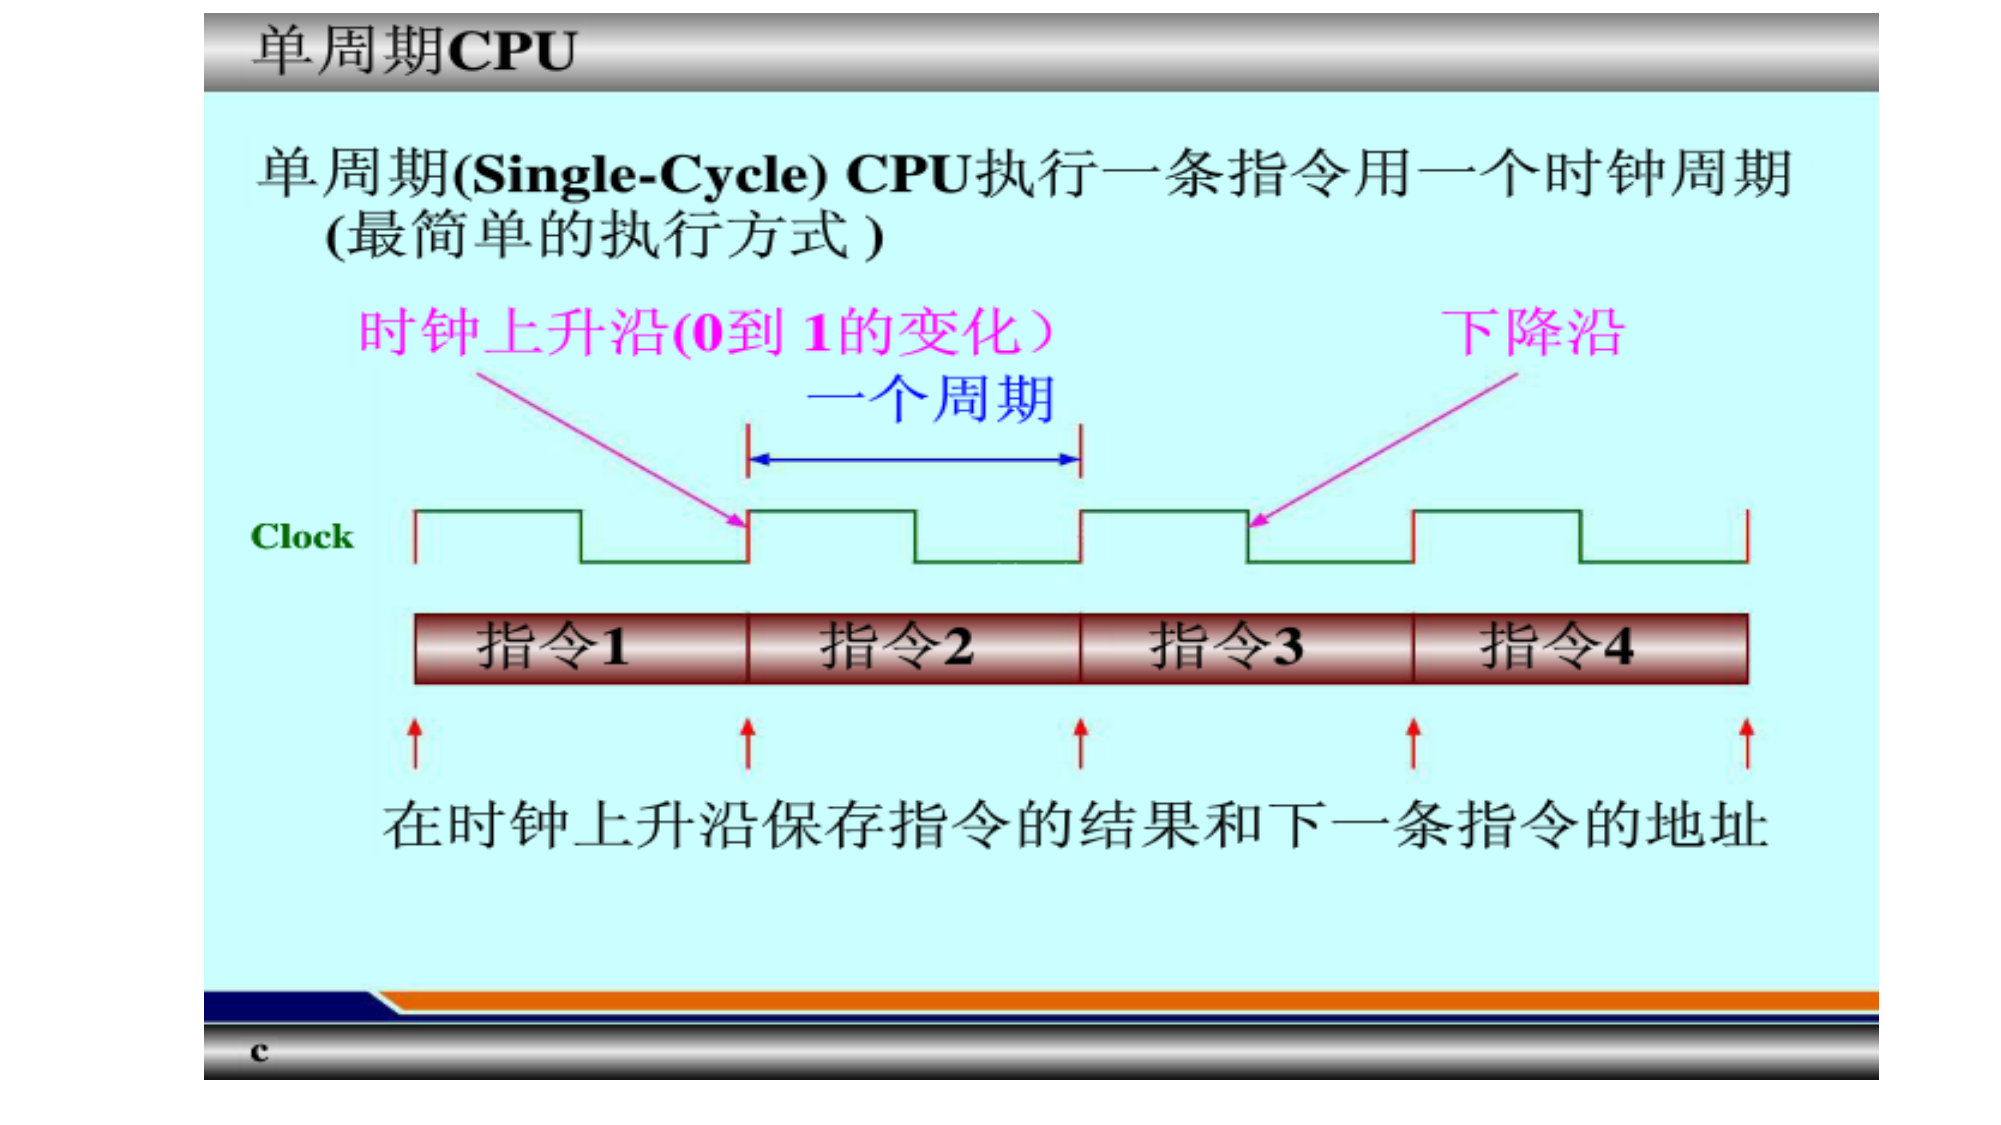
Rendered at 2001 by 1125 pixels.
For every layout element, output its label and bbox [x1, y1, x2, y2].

picture [204, 13, 1879, 1080]
